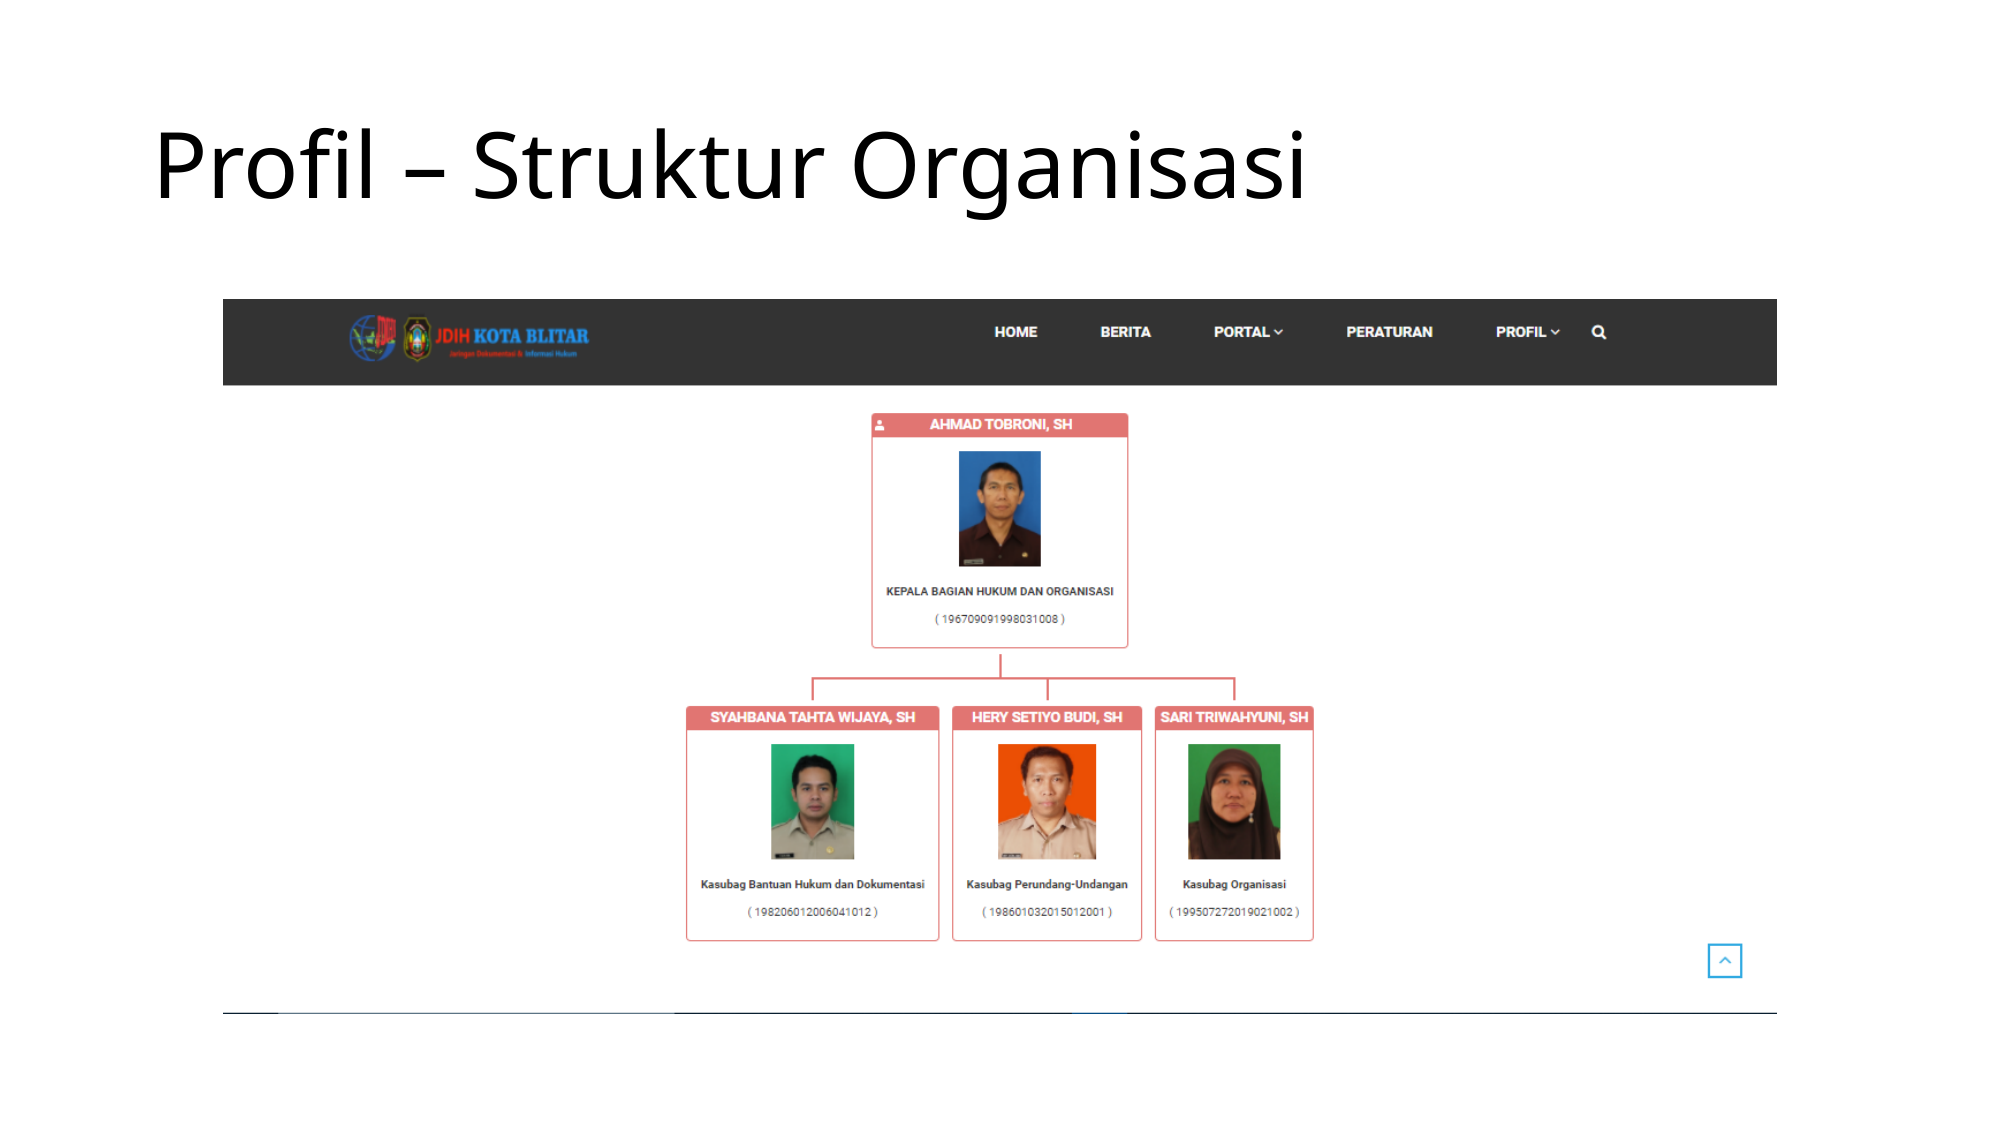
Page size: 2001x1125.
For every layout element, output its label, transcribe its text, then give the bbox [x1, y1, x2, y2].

title Profil – Struktur Organisasi [137, 59, 1863, 278]
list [223, 299, 1777, 1014]
